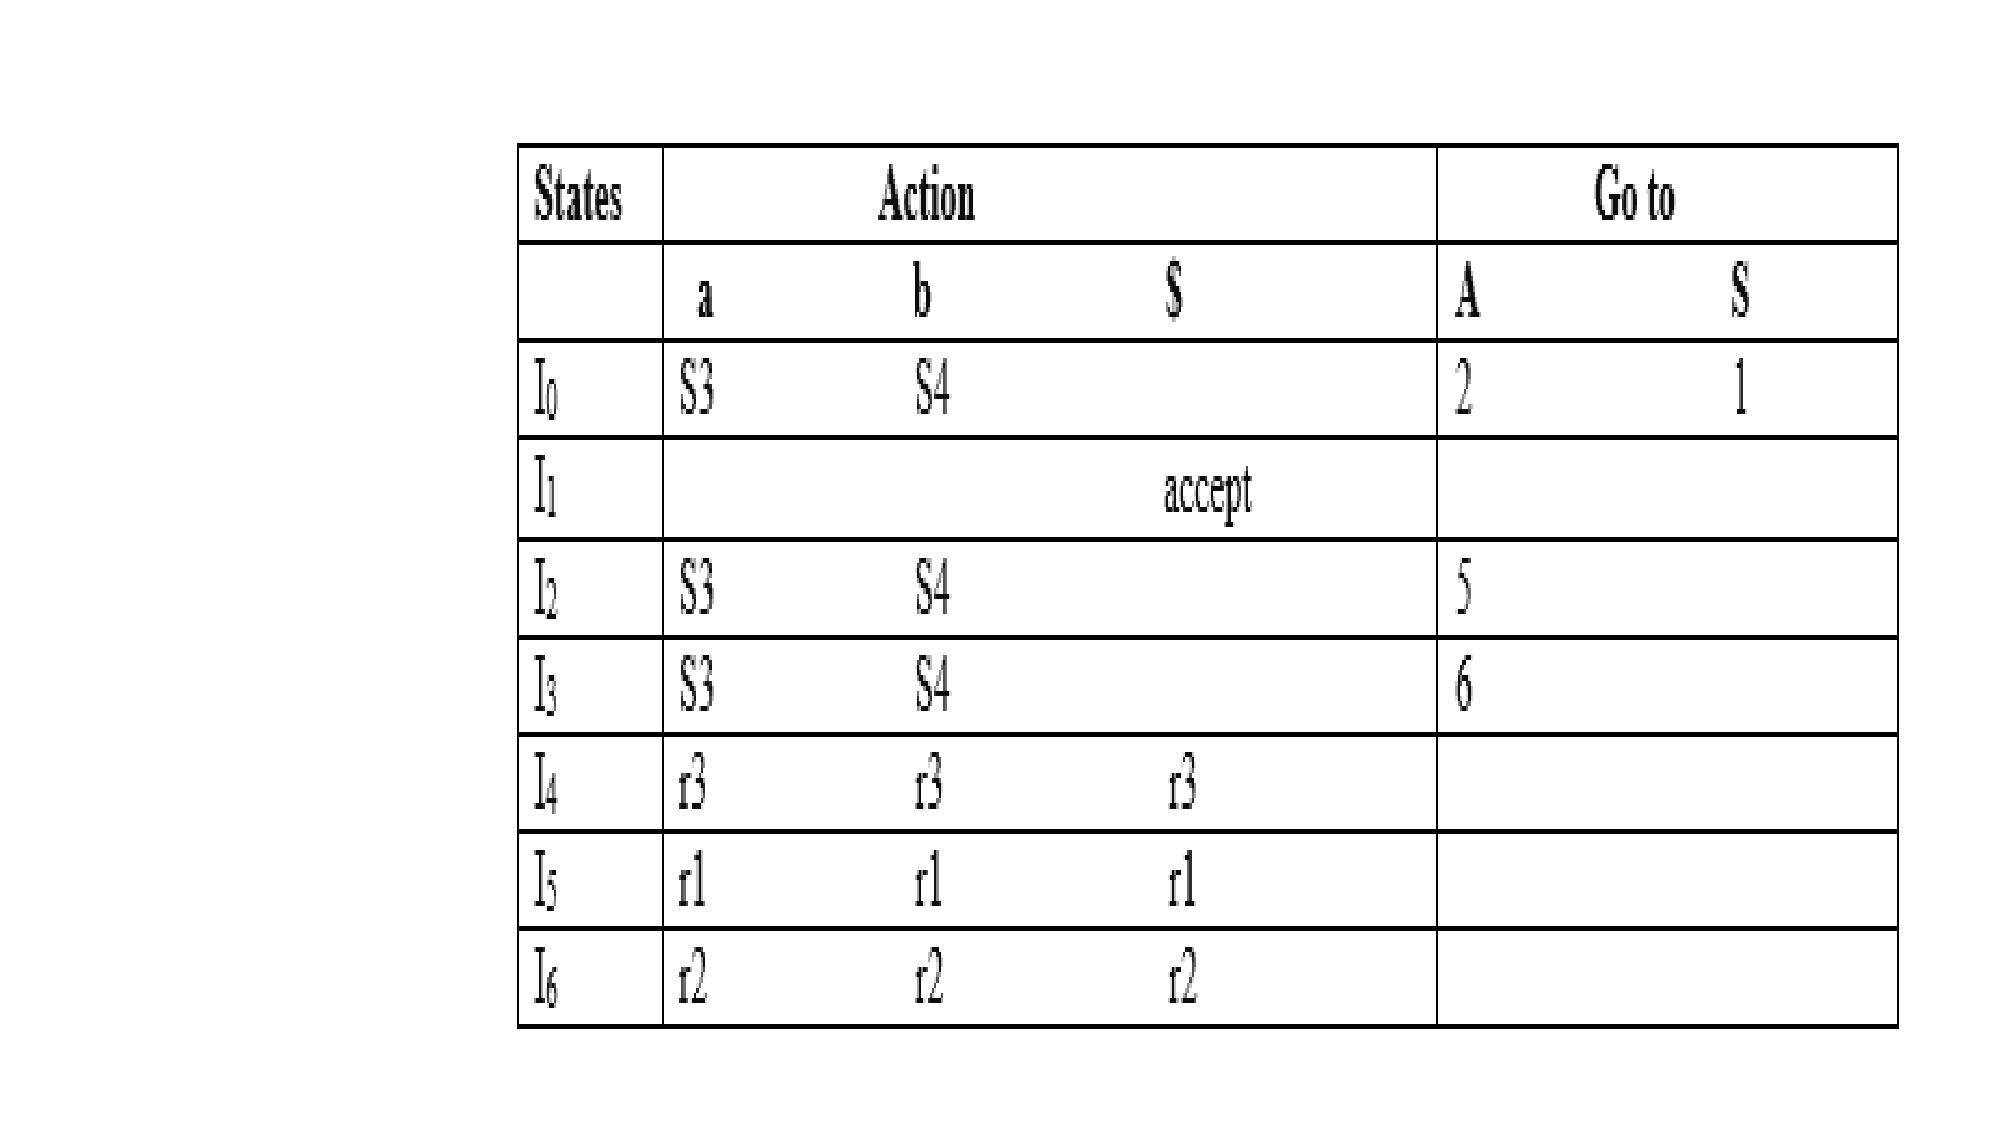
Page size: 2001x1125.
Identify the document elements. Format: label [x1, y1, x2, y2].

list [511, 118, 1910, 1065]
